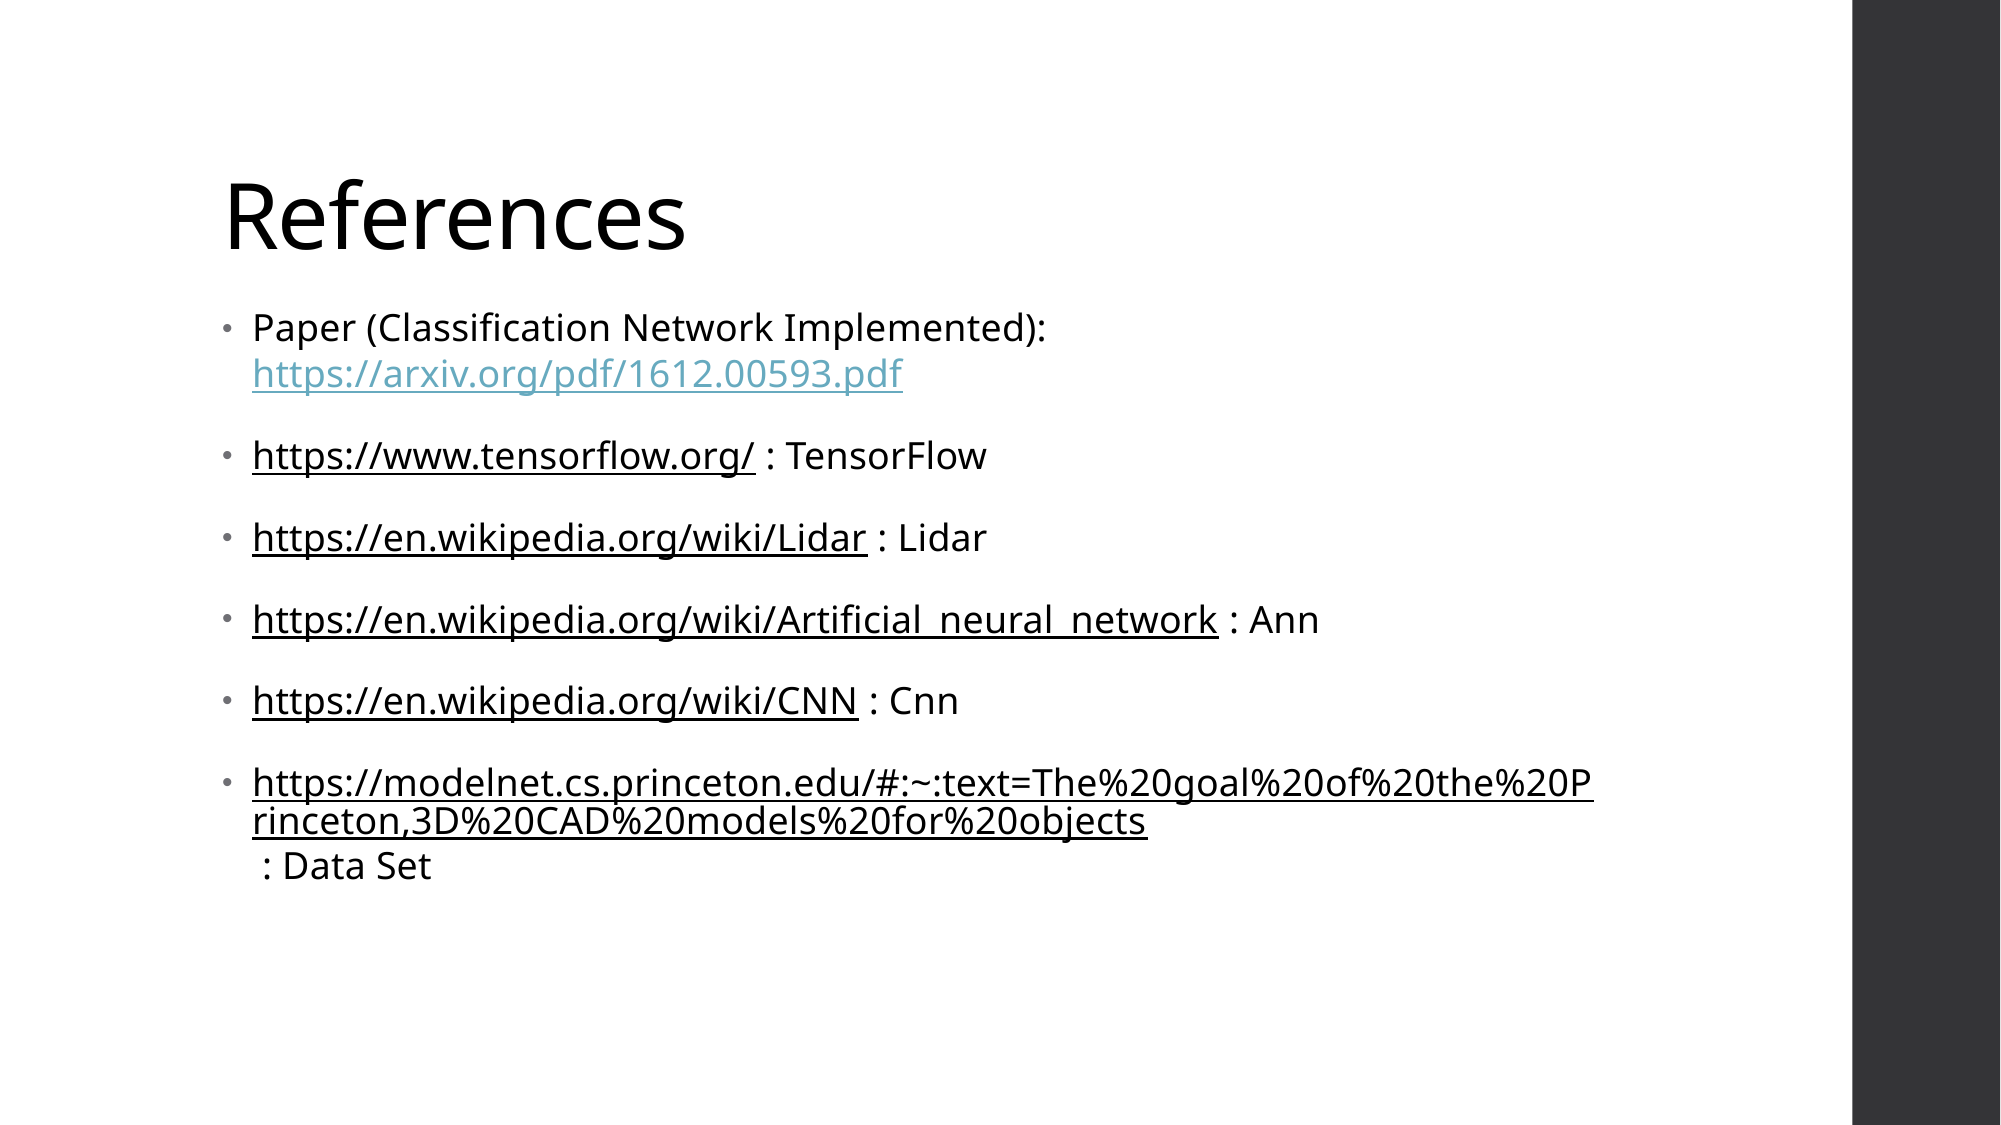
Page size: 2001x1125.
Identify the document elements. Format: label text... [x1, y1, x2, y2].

list Paper (Classification Network Implemented): https://arxiv.org/pdf/1612.00593.pdf https://www.tensorflow.org/ : TensorFlow https://en.wikipedia.org/wiki/Lidar : Lidar https://en.wikipedia.org/wiki/Artificial_neural_network : Ann https://en.wikipedia.org/wiki/CNN : Cnn https://modelnet.cs.princeton.edu/#:~:text=The%20goal%20of%20the%20Princeton,3D%20CAD%20models%20for%20objects : Data Set [206, 299, 1617, 1014]
title References [206, 60, 1797, 278]
